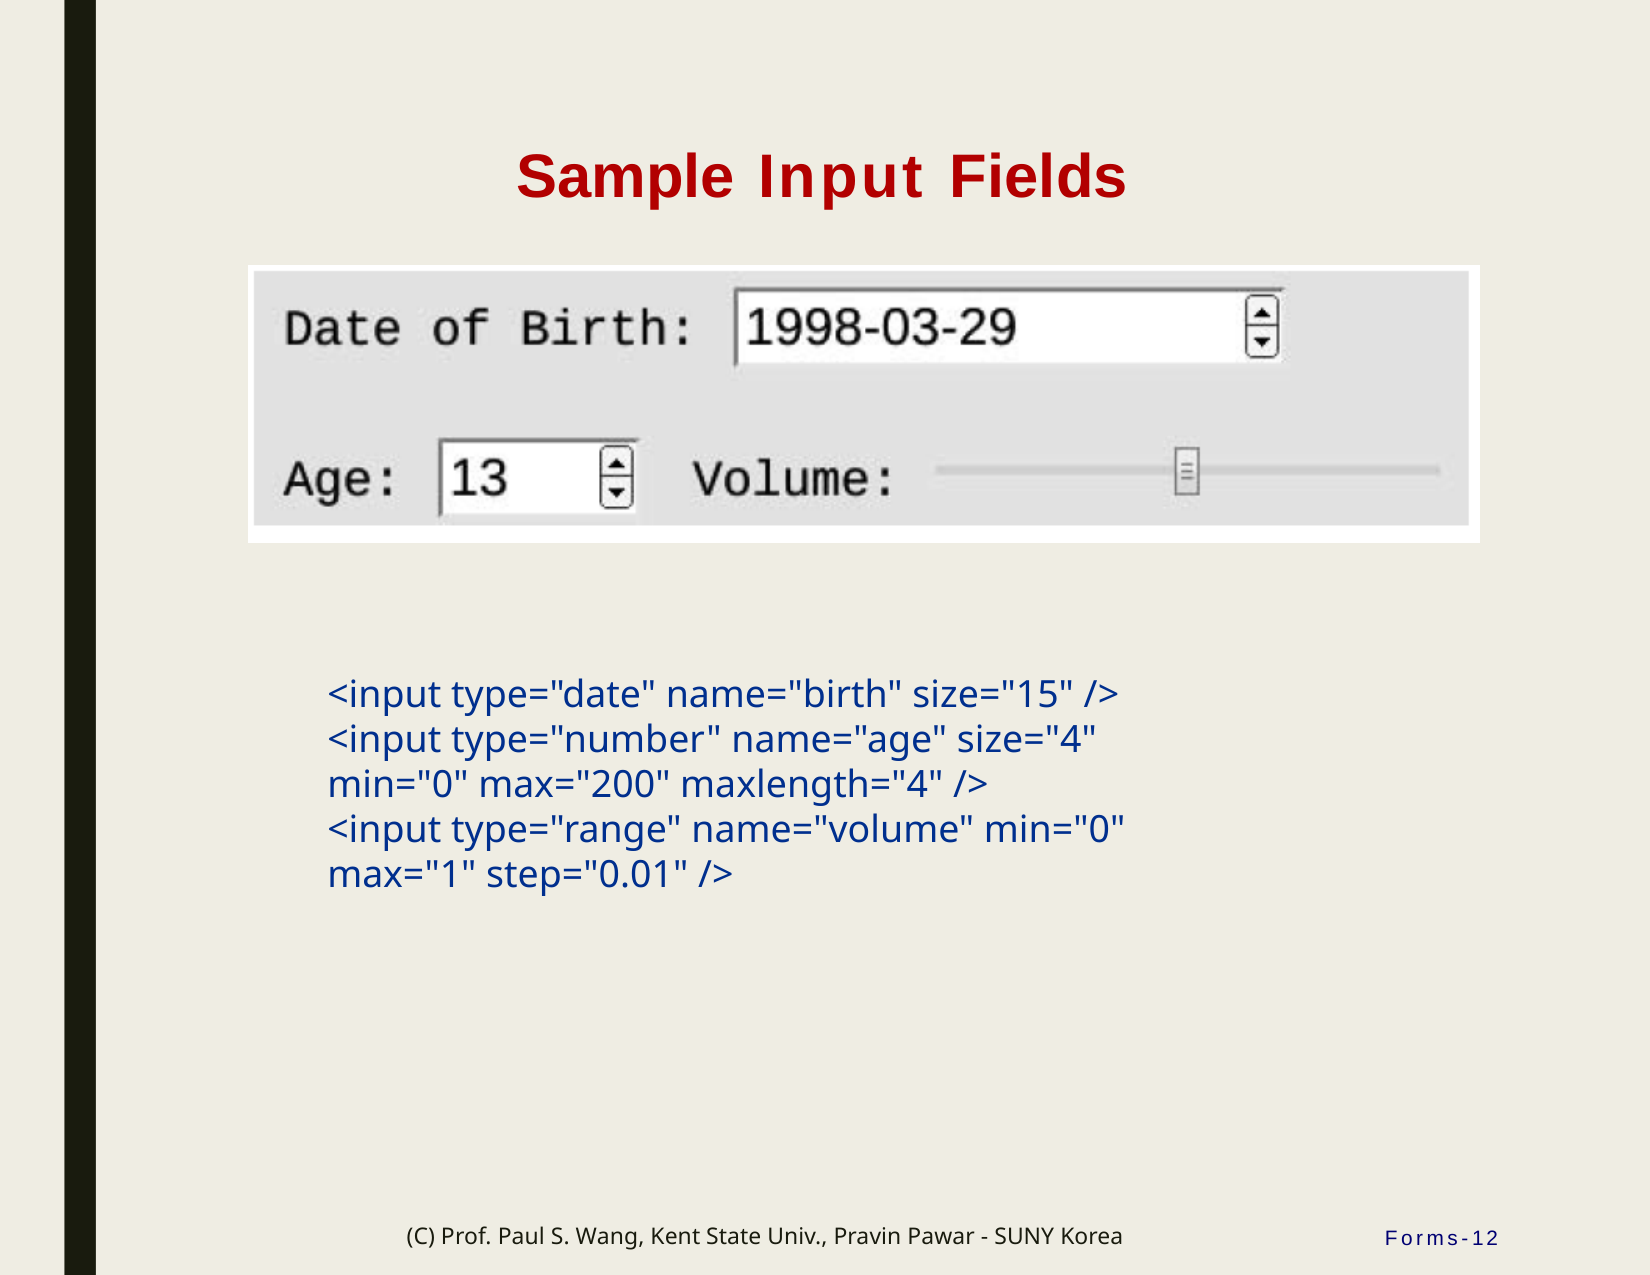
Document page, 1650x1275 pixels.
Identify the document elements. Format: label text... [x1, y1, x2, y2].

text_box <input type="date" name="birth" size="15" /> <input type="number" name="age" size="4" min="0" max="200" maxlength="4" /> <input type="range" name="volume" min="0" max="1" step="0.01" /> [312, 662, 1388, 903]
footer (C) Prof. Paul S. Wang, Kent State Univ., Pravin Pawar - SUNY Korea [391, 1199, 1242, 1275]
slide_number Forms-12 [1281, 1199, 1498, 1275]
picture [248, 265, 1480, 543]
title Sample Input Fields [185, 127, 1485, 404]
